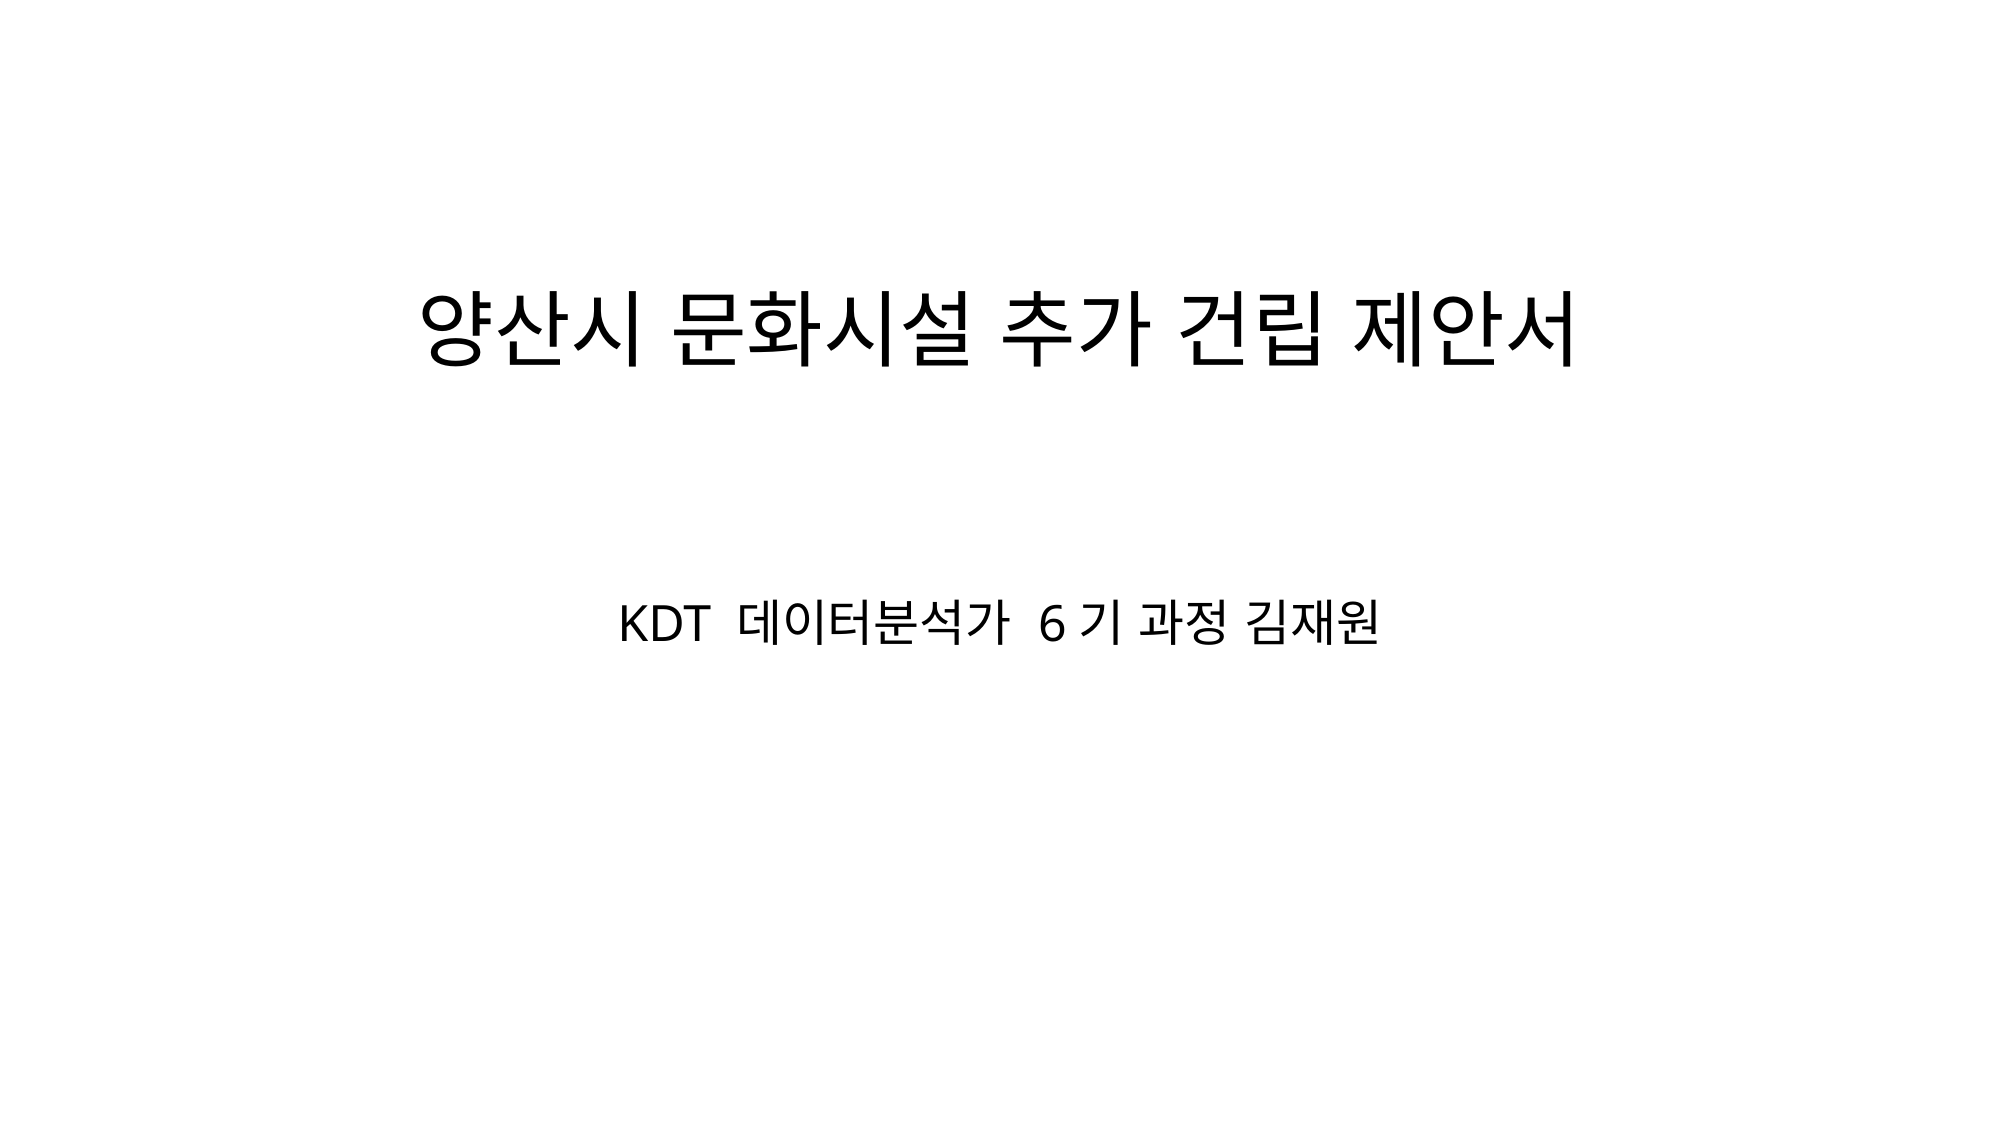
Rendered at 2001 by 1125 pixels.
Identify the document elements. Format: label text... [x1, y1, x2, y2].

subtitle KDT 데이터분석가 6기 과정 김재원 [249, 590, 1750, 863]
title 양산시 문화시설 추가 건립 제안서 [249, 184, 1750, 576]
